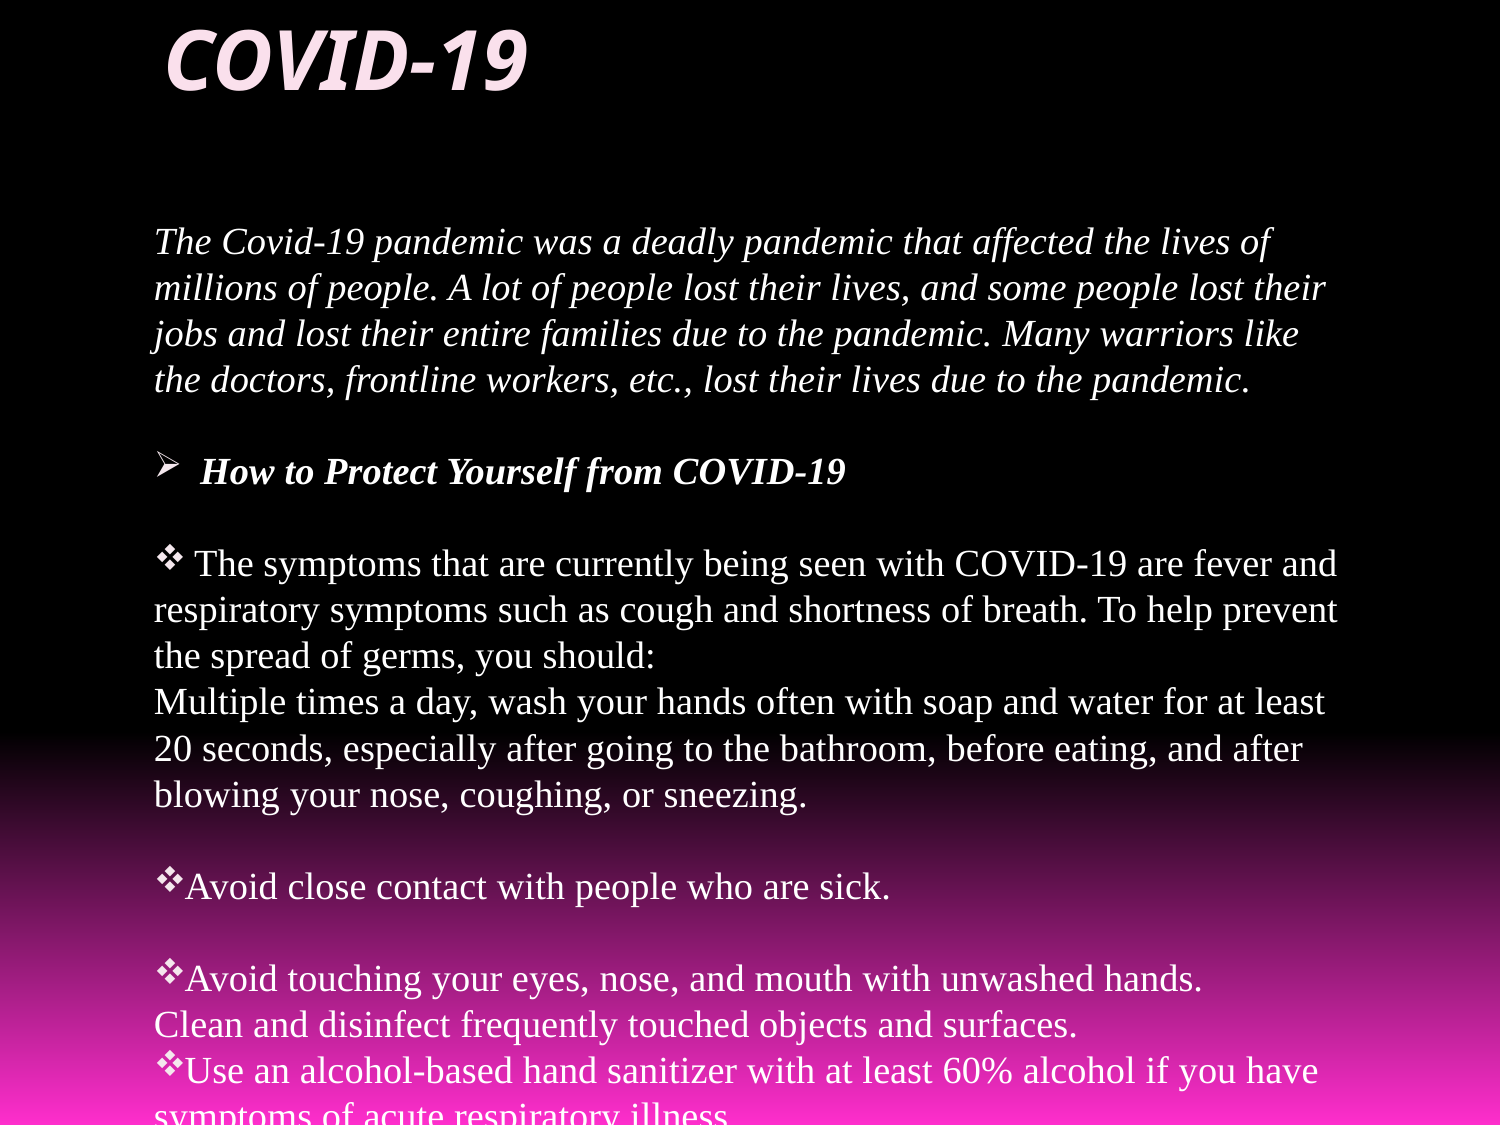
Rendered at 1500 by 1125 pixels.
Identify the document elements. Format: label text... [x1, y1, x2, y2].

title COVID-19 [125, 0, 1400, 225]
subtitle The Covid-19 pandemic was a deadly pandemic that affected the lives of millions of people. A lot of people lost their lives, and some people lost their jobs and lost their entire families due to the pandemic. Many warriors like the doctors, frontline workers, etc., lost their lives due to the pandemic. How to Protect Yourself from COVID-19 The symptoms that are currently being seen with COVID-19 are fever and respiratory symptoms such as cough and shortness of breath. To help prevent the spread of germs, you should: Multiple times a day, wash your hands often with soap and water for at least 20 seconds, especially after going to the bathroom, before eating, and after blowing your nose, coughing, or sneezing. Avoid close contact with people who are sick. Avoid touching your eyes, nose, and mouth with unwashed hands. Clean and disinfect frequently touched objects and surfaces. Use an alcohol-based hand sanitizer with at least 60% alcohol if you have symptoms of acute respiratory illness. Stay home from work or school until you are free of fever, signs of a fever, [137, 162, 1363, 1125]
